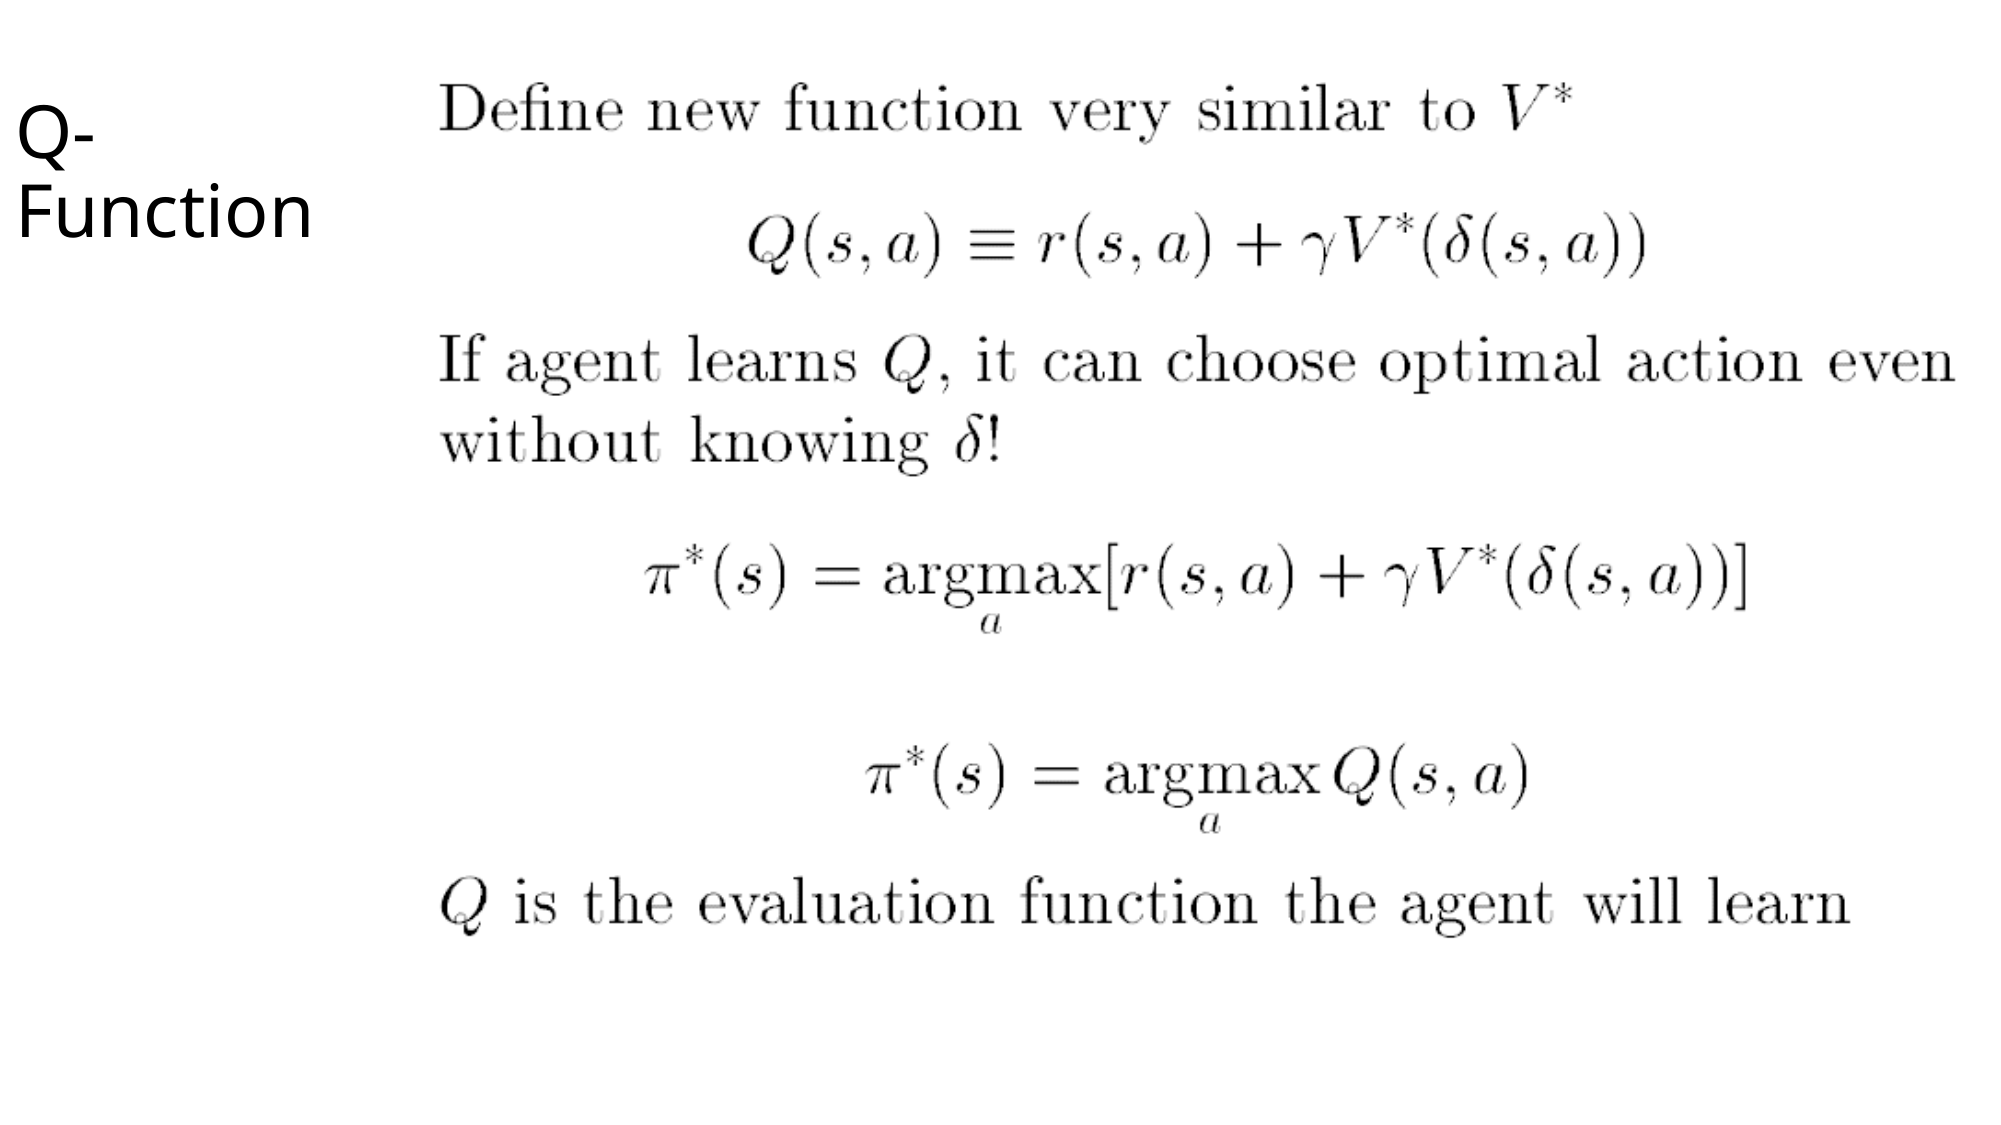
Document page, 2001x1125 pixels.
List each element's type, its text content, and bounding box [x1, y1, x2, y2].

title Q- Function [0, 87, 422, 262]
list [422, 59, 1970, 1046]
